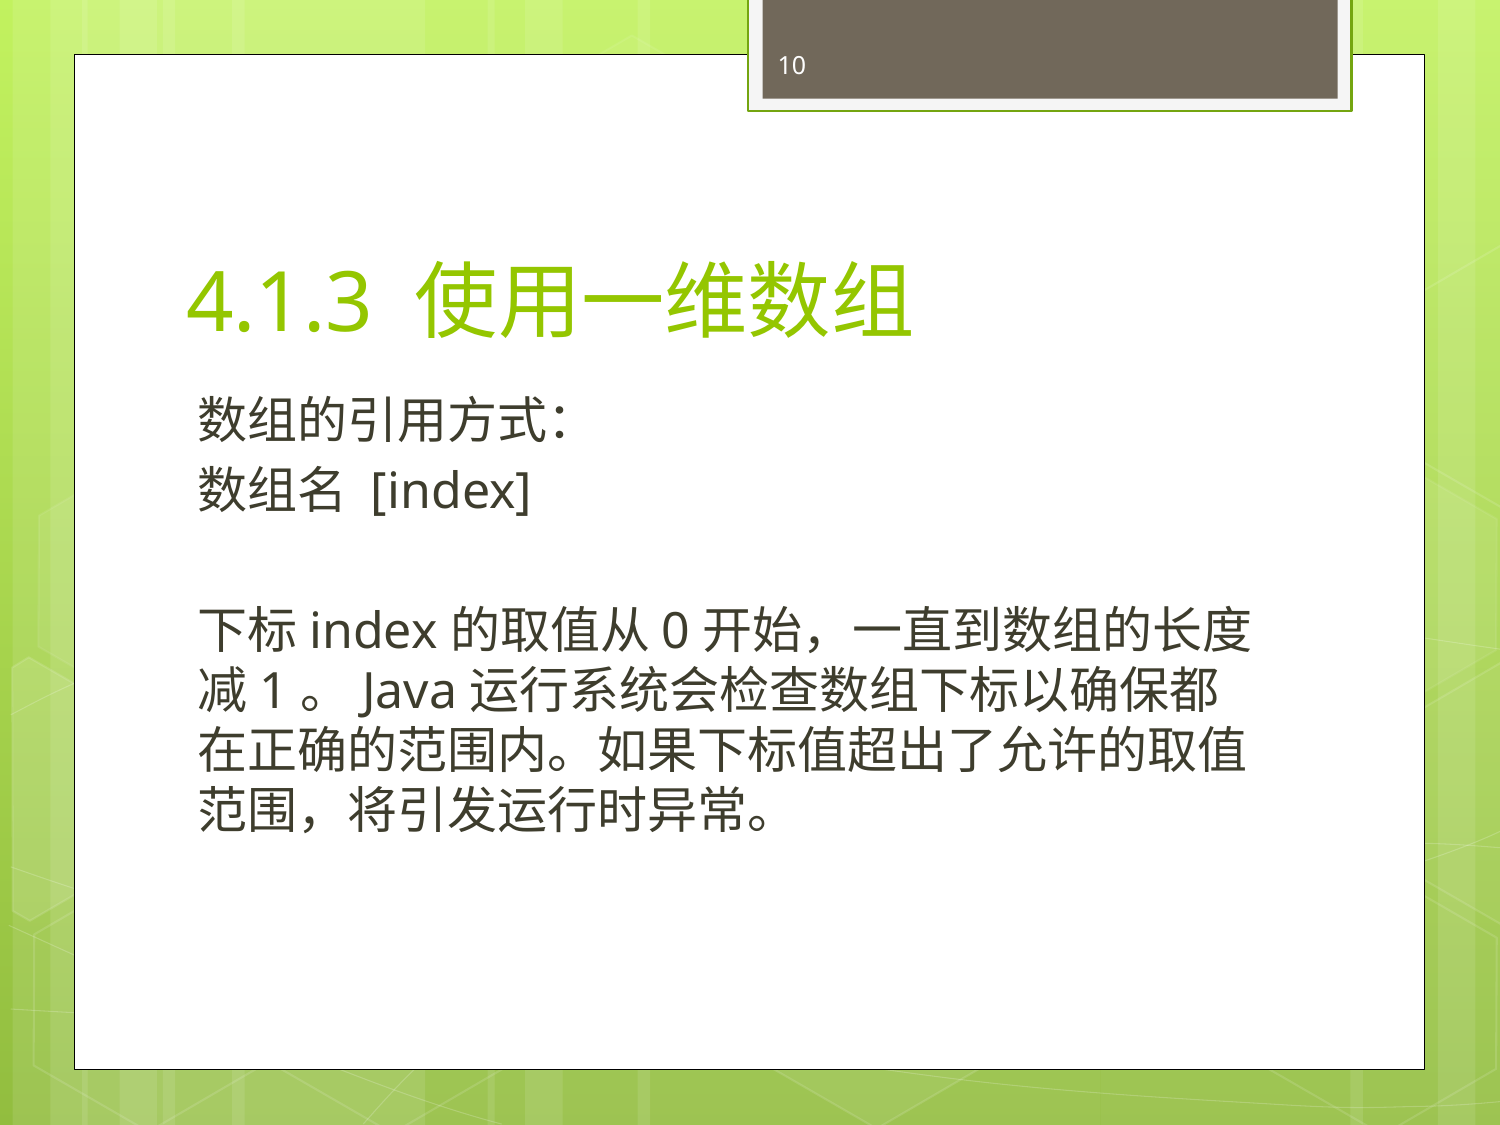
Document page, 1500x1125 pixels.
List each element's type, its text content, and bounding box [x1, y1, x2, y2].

list 数组的引用方式： 数组名 [index] 下标index的取值从0开始，一直到数组的长度减1。Java运行系统会检查数组下标以确保都在正确的范围内。如果下标值超出了允许的取值范围，将引发运行时异常。 [171, 381, 1283, 957]
title 4.1.3 使用一维数组 [171, 168, 1324, 357]
slide_number 10 [762, 36, 982, 97]
